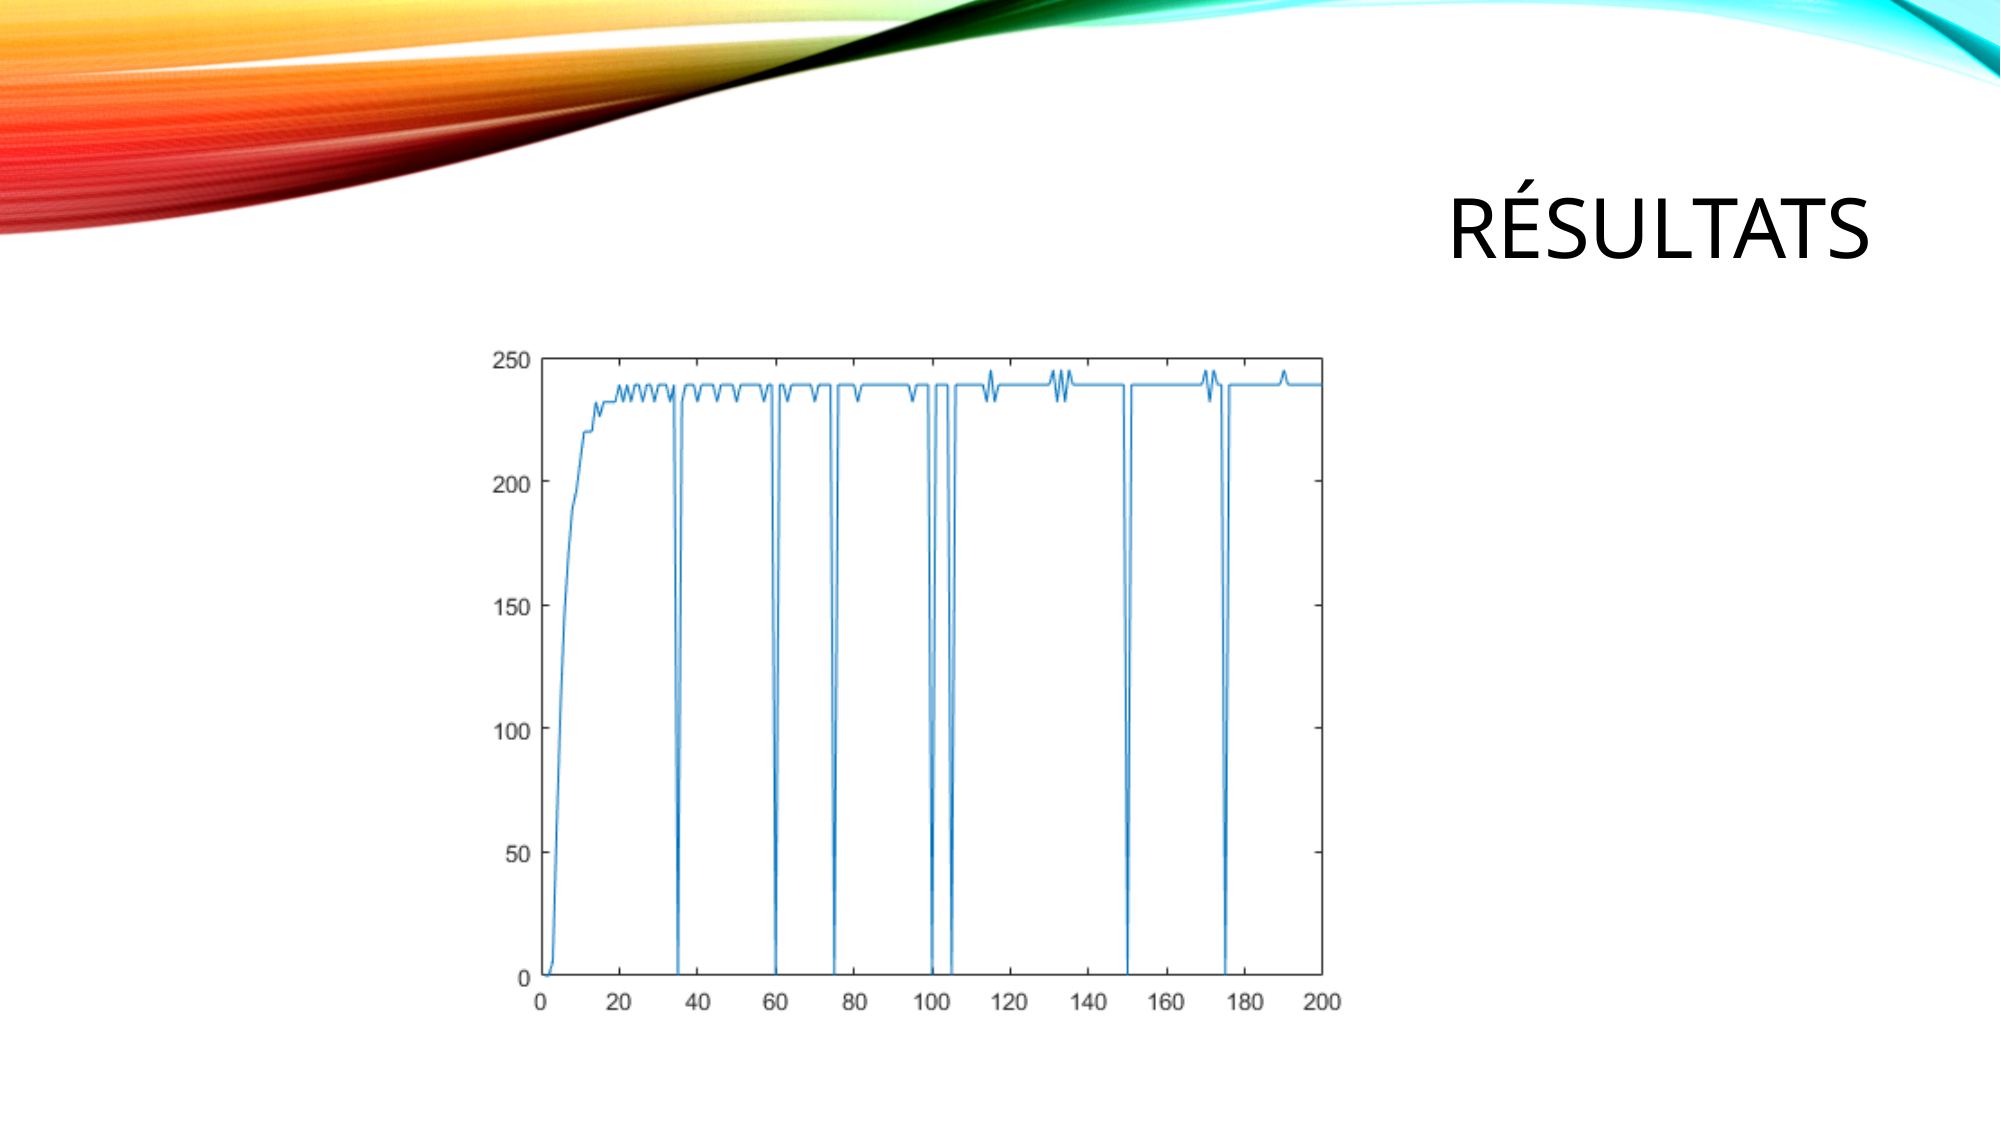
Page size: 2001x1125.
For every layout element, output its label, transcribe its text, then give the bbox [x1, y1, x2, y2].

picture [0, 0, 2000, 237]
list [410, 301, 1419, 1059]
title Résultats [474, 125, 1888, 338]
